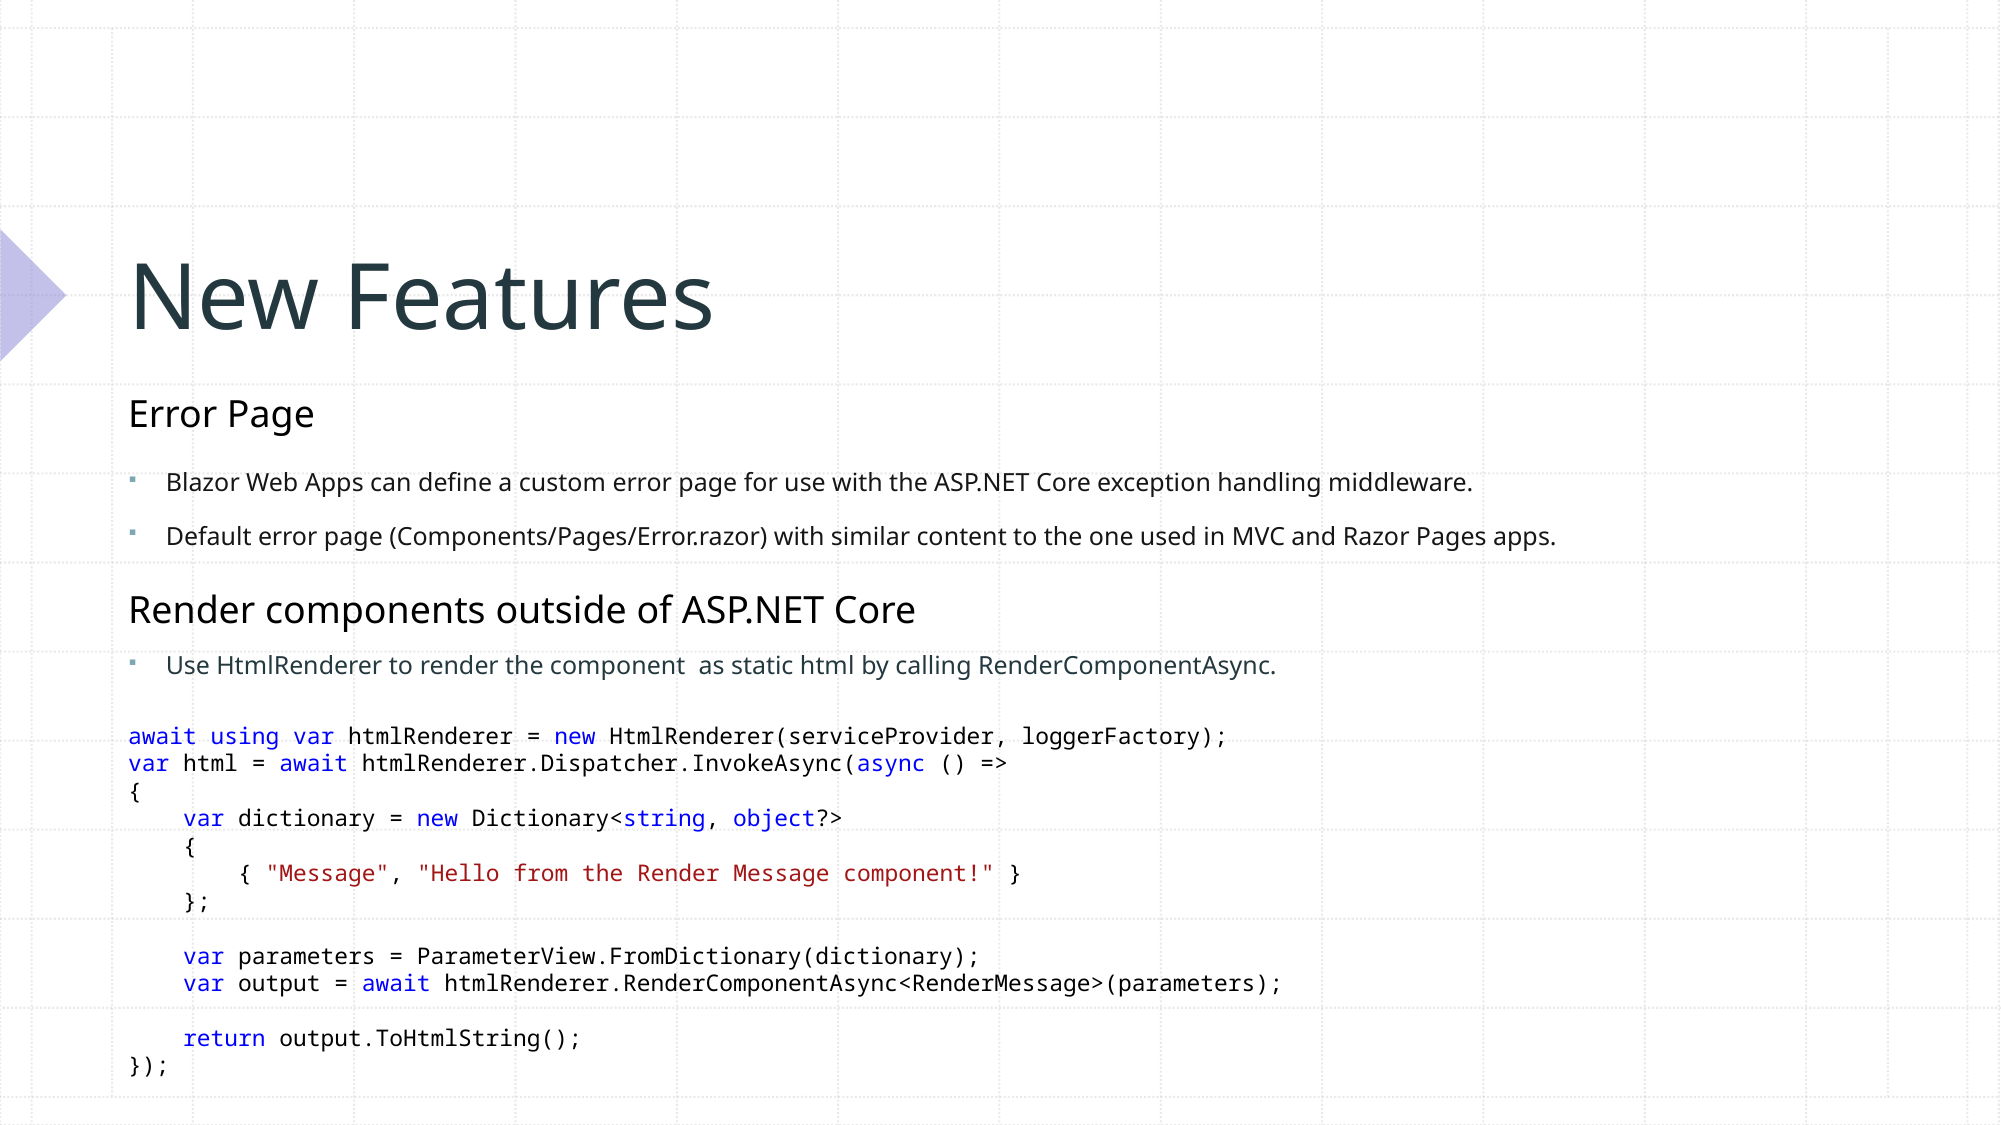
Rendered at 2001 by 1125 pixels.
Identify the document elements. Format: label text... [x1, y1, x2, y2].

text_box Render components outside of ASP.NET Core [113, 578, 1275, 639]
text_box Blazor Web Apps can define a custom error page for use with the ASP.NET Core exception handling middleware. Default error page (Components/Pages/Error.razor) with similar content to the one used in MVC and Razor Pages apps. [113, 456, 1655, 579]
text_box await using var htmlRenderer = new HtmlRenderer(serviceProvider, loggerFactory); var html = await htmlRenderer.Dispatcher.InvokeAsync(async () => { var dictionary = new Dictionary<string, object?> { { "Message", "Hello from the Render Message component!" } }; var parameters = ParameterView.FromDictionary(dictionary); var output = await htmlRenderer.RenderComponentAsync<RenderMessage>(parameters); return output.ToHtmlString(); }); [113, 714, 1339, 1086]
text_box Use HtmlRenderer to render the component as static html by calling RenderComponentAsync. [113, 639, 1377, 700]
title New Features [113, 119, 1808, 356]
text_box Error Page [113, 382, 700, 442]
